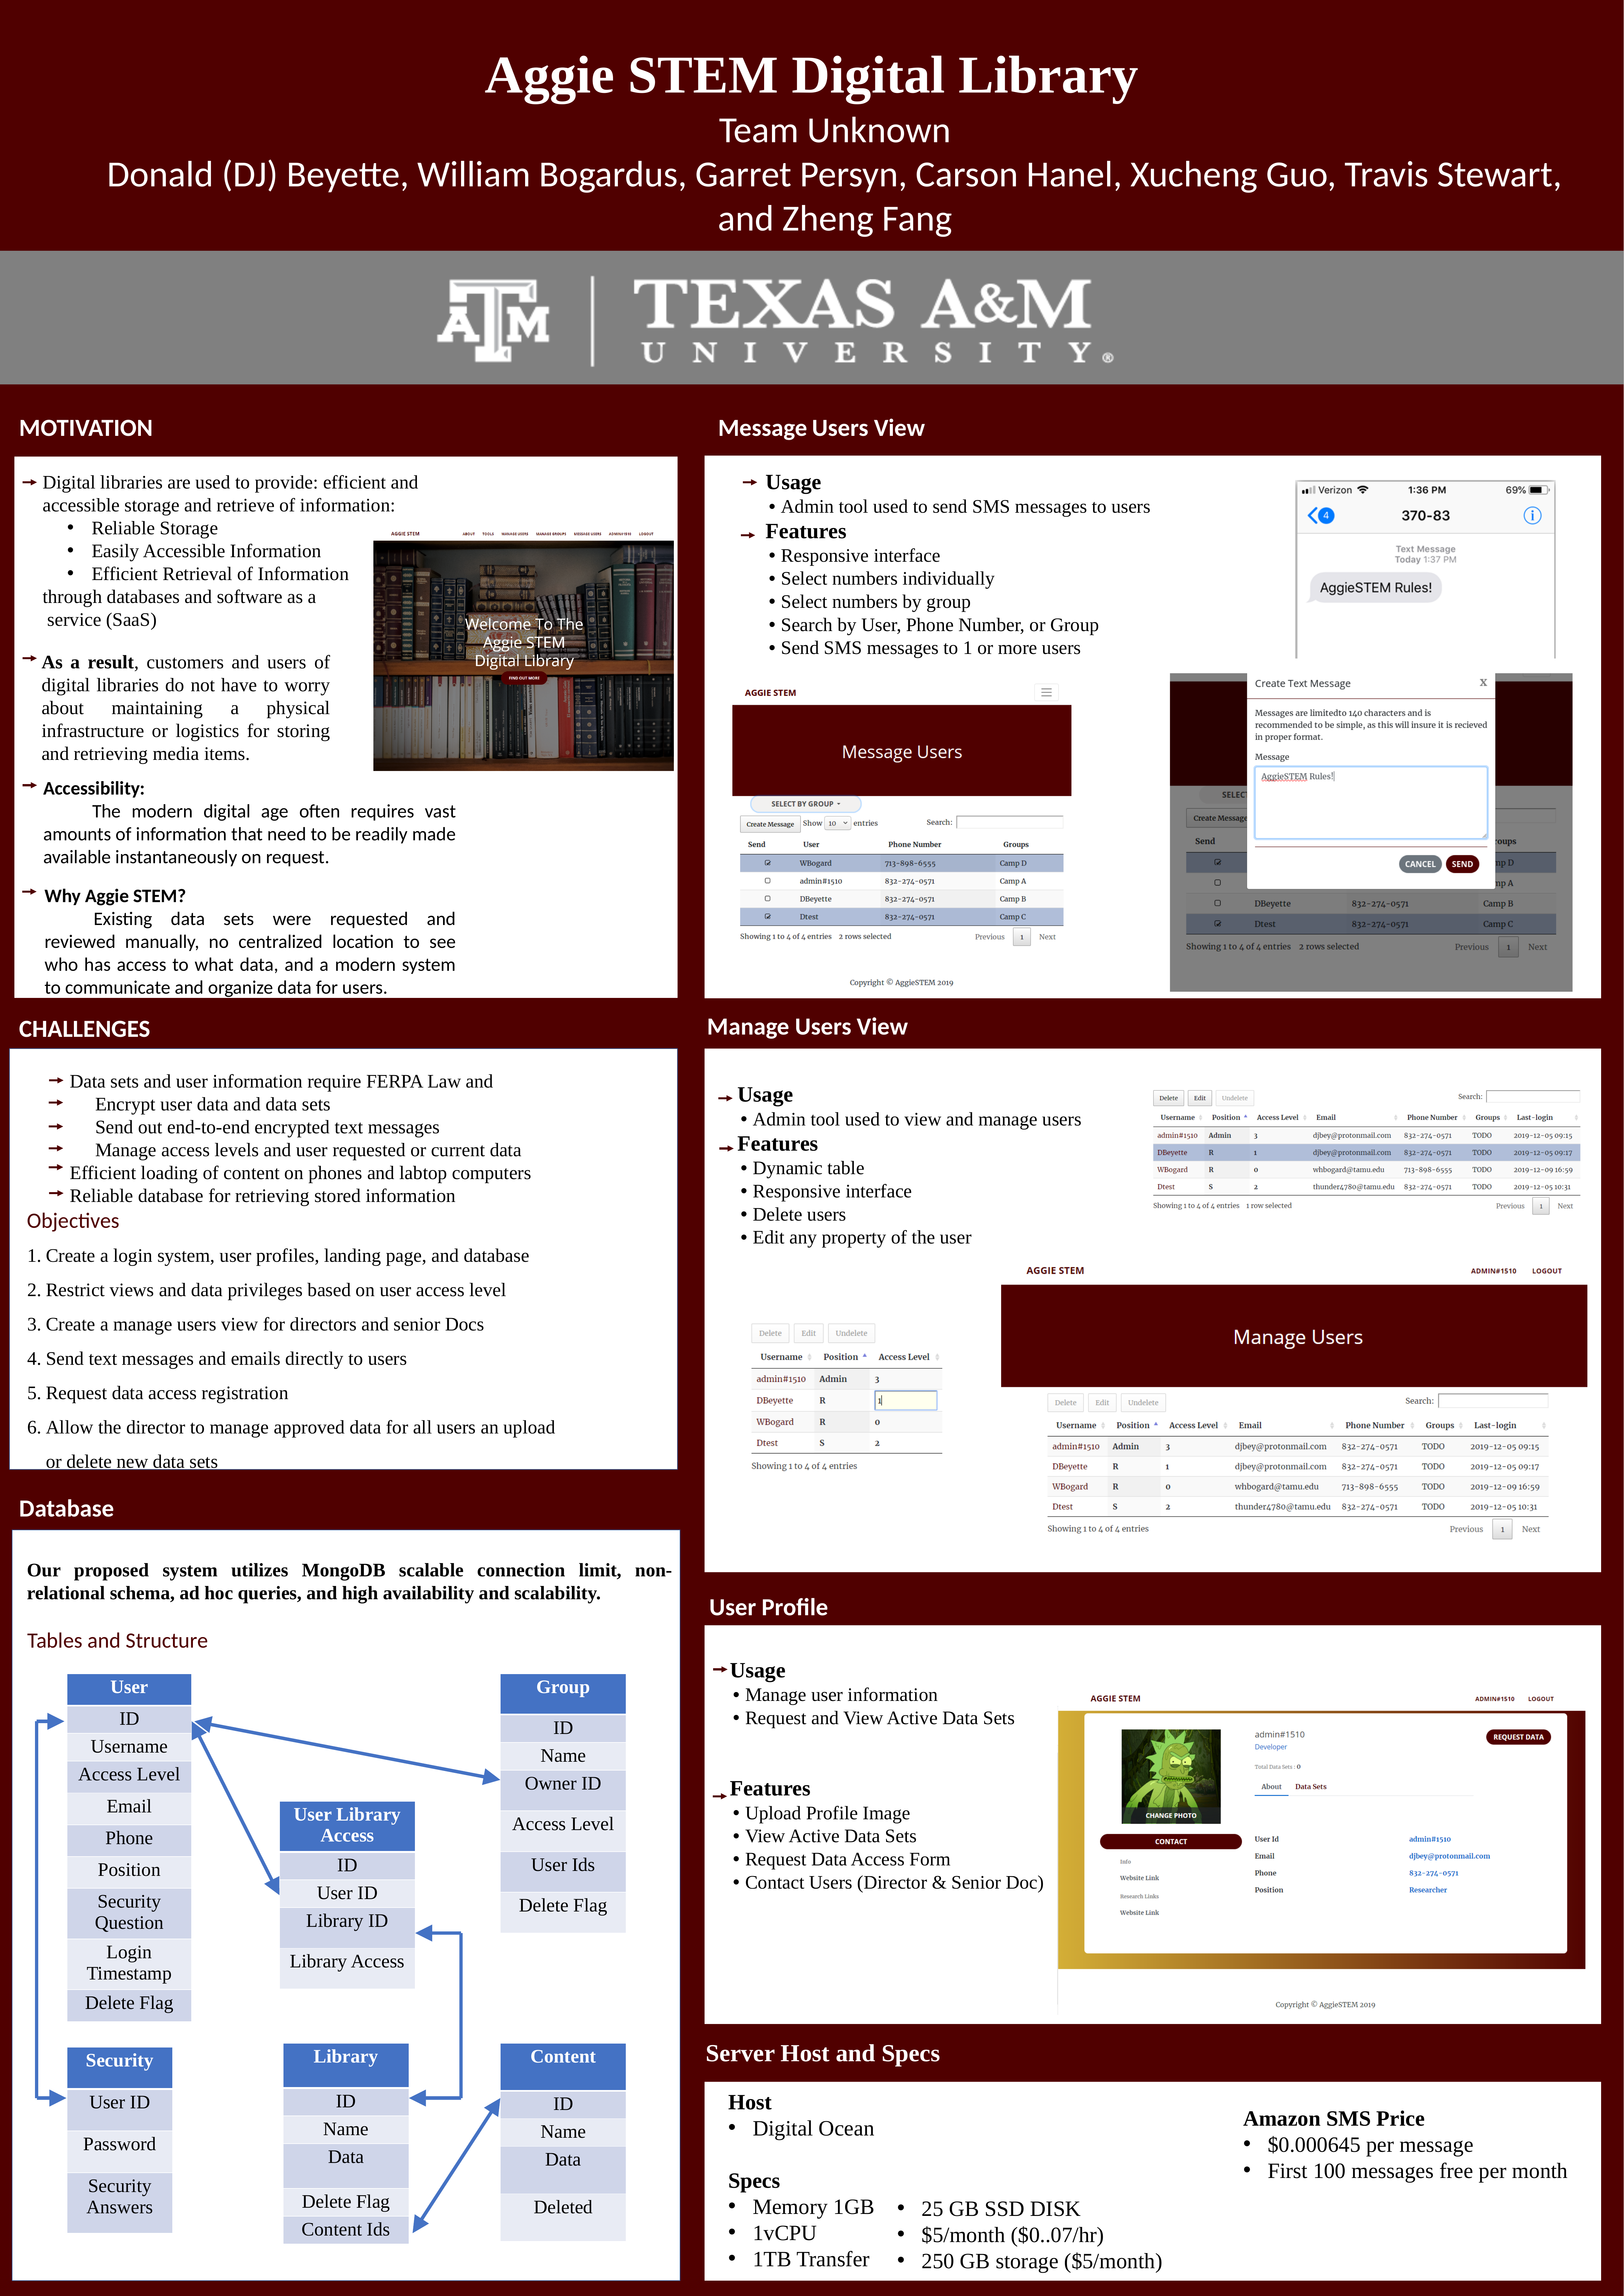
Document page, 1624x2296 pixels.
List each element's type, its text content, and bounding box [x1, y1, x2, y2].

text_box Usage Admin tool used to send SMS messages to users Features Responsive interface Select numbers individually Select numbers by group Search by User, Phone Number, or Group Send SMS messages to 1 or more users [761, 469, 1192, 807]
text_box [194, 1721, 501, 1780]
table_cell Library ID [280, 1908, 415, 1948]
picture [732, 681, 1071, 993]
table_cell ID [501, 1715, 626, 1742]
table_cell Name [501, 1743, 626, 1770]
table_cell Data [501, 2147, 626, 2194]
table_header User [67, 1674, 191, 1705]
text_box Data sets and user information require FERPA Law and Encrypt user data and data sets Send out end-to-end encrypted text messages Manage access levels and user requested or current data Efficient loading of content on phones and labtop computers Reliable database for retrieving stored information [41, 1066, 645, 1223]
table_cell Position [67, 1857, 191, 1888]
table_cell Name [501, 2119, 626, 2146]
text_box Digital libraries are used to provide: efficient and accessible storage and retrieve of information: Reliable Storage Easily Accessible Information Efficient Retrieval of Information through databases and software as a service (SaaS) [38, 467, 439, 655]
table_cell Delete Flag [501, 1893, 626, 1933]
table_cell ID [283, 2089, 409, 2116]
picture [1148, 1088, 1585, 1218]
text_box 25 GB SSD DISK $5/month ($0..07/hr) 250 GB storage ($5/month) [892, 2192, 1192, 2275]
table_cell Username [67, 1734, 191, 1761]
text_box [1177, 250, 1624, 385]
table_cell Access Level [67, 1761, 191, 1793]
picture [374, 202, 1177, 441]
text_box [9, 1048, 678, 1470]
text_box Server Host and Specs [701, 2034, 1001, 2069]
text_box [704, 455, 1601, 999]
text_box Usage Admin tool used to view and manage users Features Dynamic table Responsive interface Delete users Edit any property of the user [732, 1082, 1164, 1304]
table_cell Content Ids [283, 2217, 409, 2244]
table_cell Password [67, 2131, 172, 2172]
text_box Accessibility: The modern digital age often requires vast amounts of information that need to be readily made available instantaneously on request. [38, 773, 461, 870]
table_cell Name [283, 2116, 409, 2143]
table_header Security [67, 2048, 172, 2088]
table_cell Delete Flag [283, 2189, 409, 2216]
table_header Group [501, 1674, 626, 1714]
table_cell User ID [280, 1880, 415, 1907]
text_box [412, 2098, 501, 2233]
text_box [704, 1625, 1601, 2024]
table_cell Phone [67, 1825, 191, 1856]
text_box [192, 1721, 280, 1895]
text_box Team Unknown Donald (DJ) Beyette, William Bogardus, Garret Persyn, Carson Hanel, Xucheng Guo, Travis Stewart, and Zheng Fang [97, 103, 1573, 241]
table_cell Security Answers [67, 2173, 172, 2233]
text_box [12, 1530, 680, 2281]
text_box [704, 2082, 1601, 2281]
table_cell Data [283, 2144, 409, 2188]
picture [746, 1322, 942, 1471]
text_box z [14, 456, 678, 998]
table_cell Library Access [280, 1948, 415, 1989]
text_box Aggie STEM Digital Library [149, 37, 1475, 103]
text_box Tables and Structure [23, 1623, 214, 1655]
text_box Message Users View [713, 441, 1013, 444]
text_box CHALLENGES [14, 1010, 161, 1044]
text_box Manage Users View [702, 1008, 1037, 1042]
table_header Content [501, 2044, 626, 2090]
text_box Usage Manage user information Request and View Active Data Sets Features Upload Profile Image View Active Data Sets Request Data Access Form Contact Users (Director & Senior Doc) [725, 1657, 1060, 1996]
table_cell Owner ID [501, 1771, 626, 1810]
table_cell User ID [67, 2090, 172, 2131]
text_box [704, 1048, 1601, 1572]
table_cell Deleted [501, 2194, 626, 2241]
picture [1001, 1257, 1587, 1561]
table_cell ID [67, 1706, 191, 1733]
text_box Our proposed system utilizes MongoDB scalable connection limit, non-relational schema, ad hoc queries, and high availability and scalability. [22, 1555, 678, 1606]
table_cell Login Timestamp [67, 1939, 191, 1989]
table_cell ID [280, 1853, 415, 1879]
picture [1170, 673, 1573, 992]
text_box [0, 250, 374, 385]
text_box Host Digital Ocean Specs Memory 1GB 1vCPU 1TB Transfer [723, 2085, 966, 2273]
table_header User Library Access [280, 1802, 415, 1851]
picture [373, 528, 674, 771]
table_cell Delete Flag [67, 1990, 191, 2021]
picture [1057, 1689, 1585, 2015]
text_box Why Aggie STEM? Existing data sets were requested and reviewed manually, no centralized location to see who has access to what data, and a modern system to communicate and organize data for users. [40, 881, 461, 1026]
text_box Database [14, 1490, 161, 1524]
text_box As a result, customers and users of digital libraries do not have to worry about maintaining a physical infrastructure or logistics for storing and retrieving media items. [37, 647, 335, 766]
table_cell Email [67, 1793, 191, 1825]
text_box MOTIVATION [14, 409, 161, 444]
text_box Objectives [22, 1203, 173, 1235]
table_cell Security Question [67, 1889, 191, 1939]
text_box User Profile [704, 1588, 894, 1623]
picture [1295, 480, 1556, 659]
text_box Amazon SMS Price $0.000645 per message First 100 messages free per month [1238, 2101, 1601, 2185]
table_header Library [283, 2044, 409, 2087]
table_cell User Ids [501, 1852, 626, 1892]
table_cell Access Level [501, 1811, 626, 1851]
table_cell ID [501, 2092, 626, 2118]
text_box Create a login system, user profiles, landing page, and database Restrict views and data privileges based on user access level Create a manage users view for directors and senior Docs Send text messages and emails directly to users Request data access registration Allow the director to manage approved data for all users an upload or delete new data sets [23, 1229, 563, 1474]
